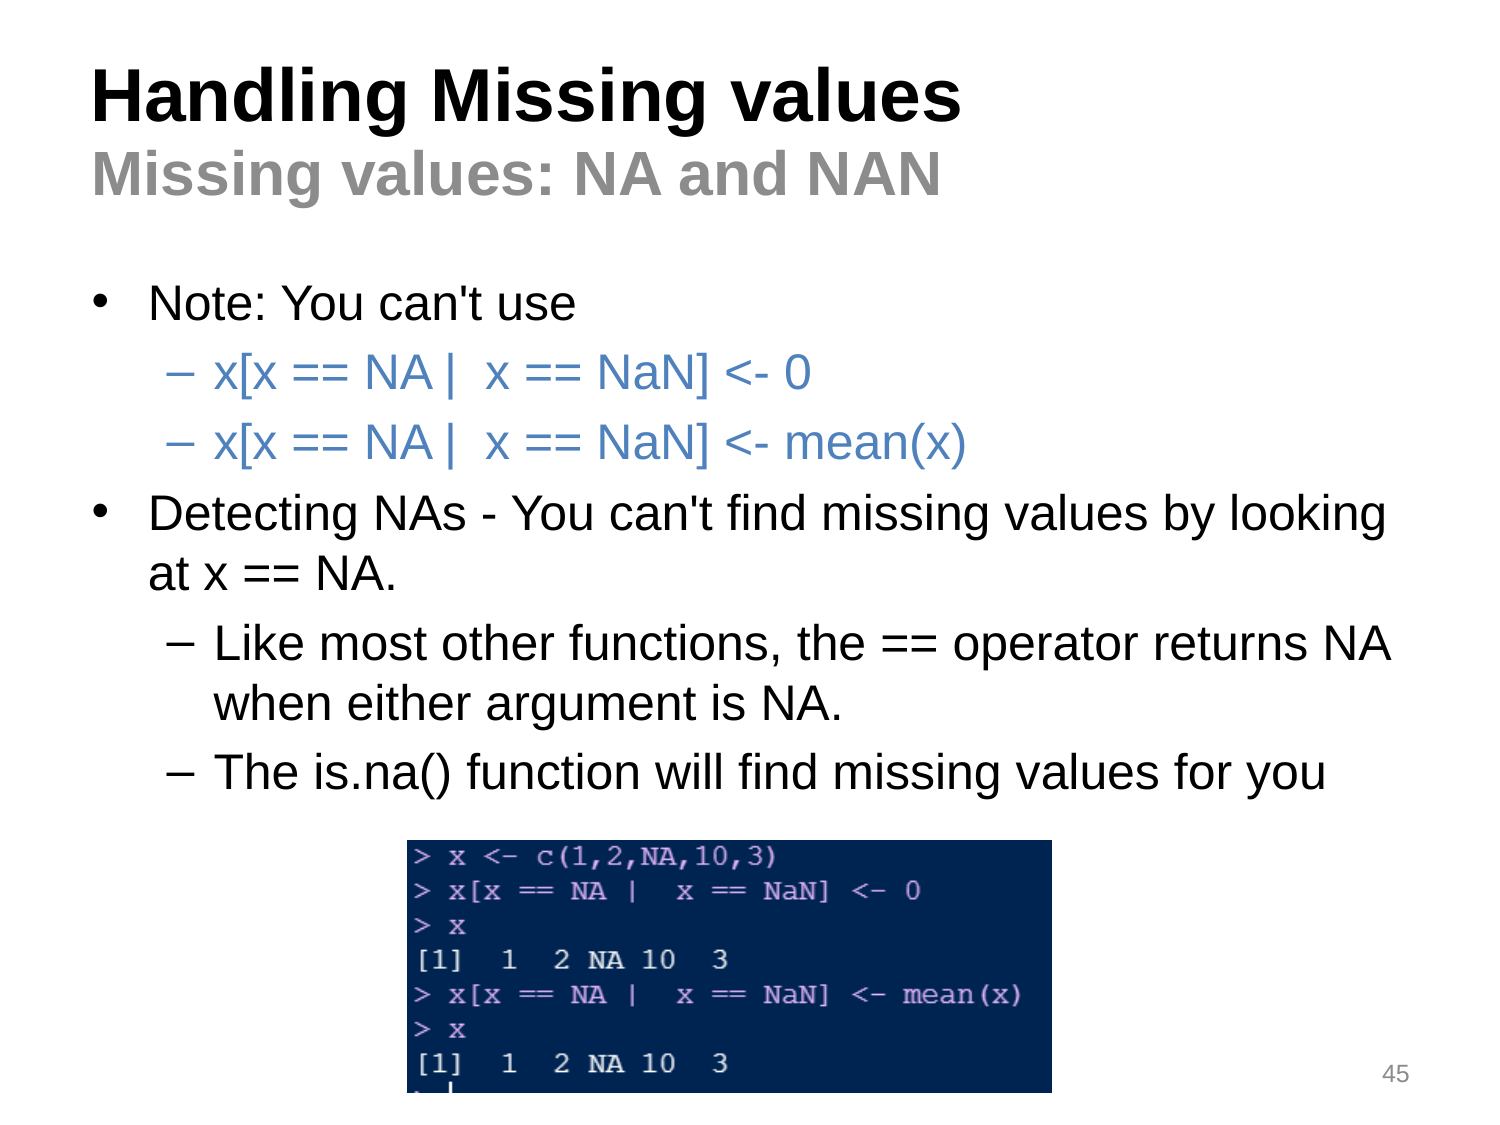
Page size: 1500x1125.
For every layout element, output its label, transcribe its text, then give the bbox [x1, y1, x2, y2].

slide_number 45 [1074, 1042, 1425, 1103]
list Note: You can't use x[x == NA | x == NaN] <- 0 x[x == NA | x == NaN] <- mean(x) Detecting NAs - You can't find missing values by looking at x == NA. Like most other functions, the == operator returns NA when either argument is NA. The is.na() function will find missing values for you [76, 262, 1436, 906]
picture [407, 840, 1052, 1093]
title Handling Missing values [75, 45, 1424, 138]
list Missing values: NA and NAN [76, 125, 1424, 201]
